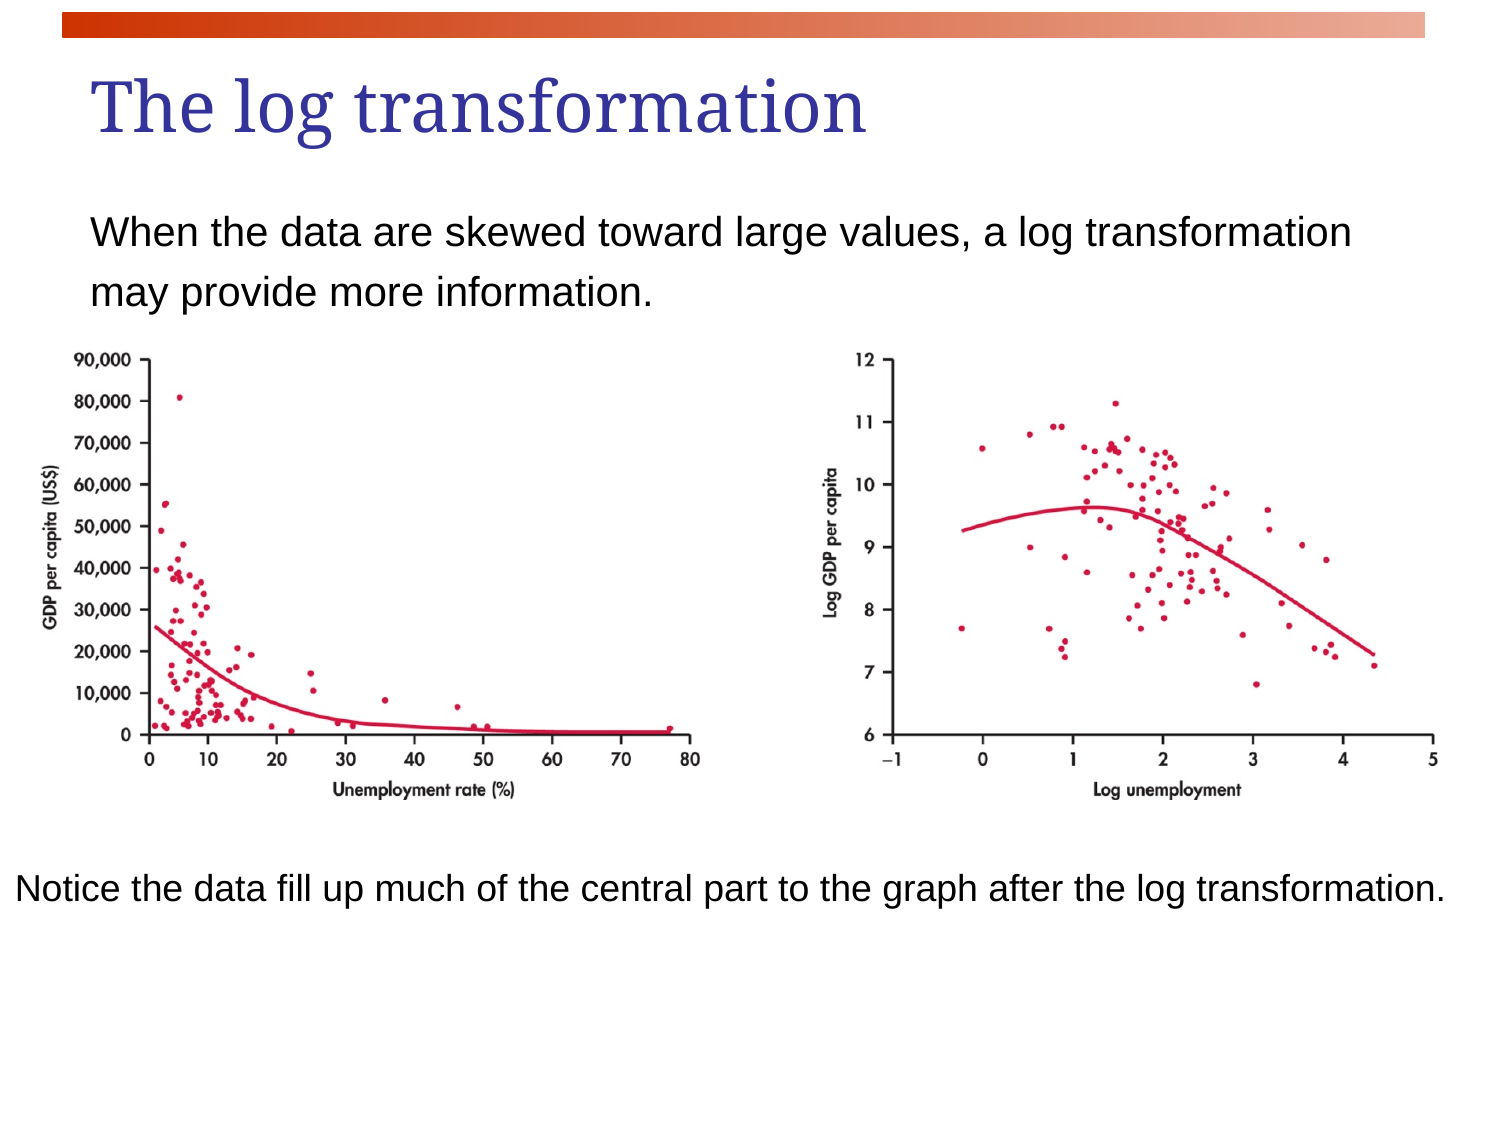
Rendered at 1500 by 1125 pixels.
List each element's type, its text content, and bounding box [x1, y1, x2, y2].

picture [40, 349, 701, 801]
picture [820, 349, 1438, 801]
title The log transformation [75, 45, 1425, 150]
text_box Notice the data fill up much of the central part to the graph after the log transformation. [0, 842, 1500, 916]
list When the data are skewed toward large values, a log transformation may provide more information. [75, 187, 1450, 338]
